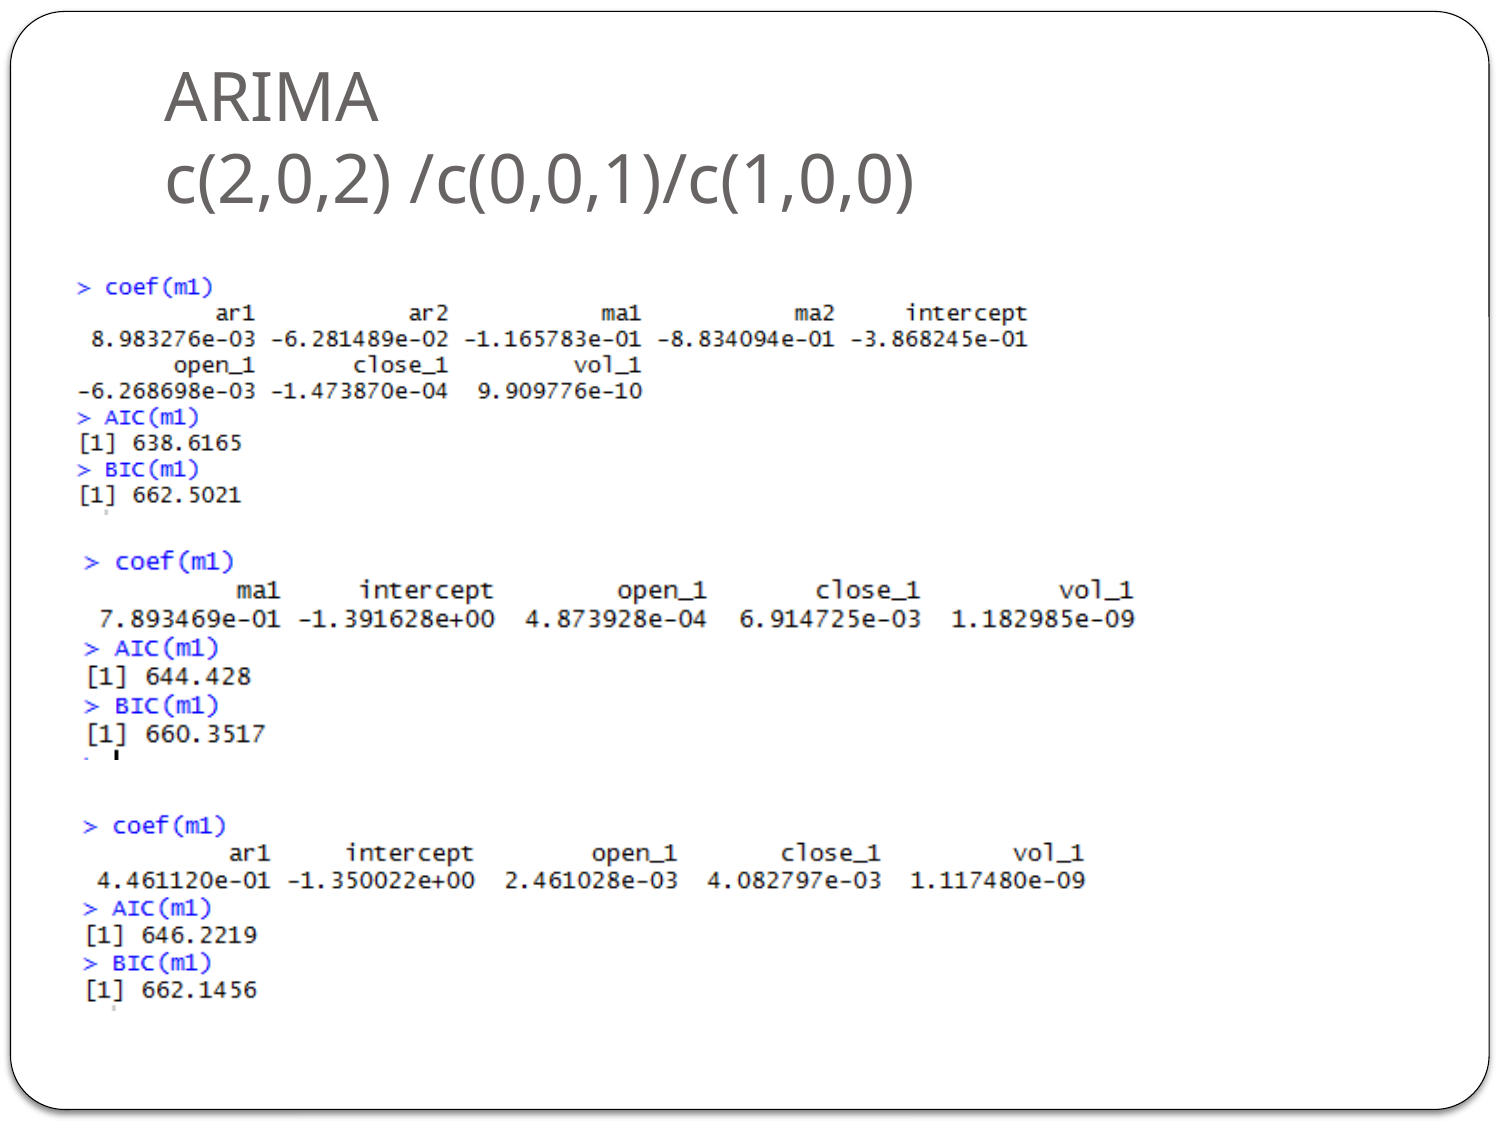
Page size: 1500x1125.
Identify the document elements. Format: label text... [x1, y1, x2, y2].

title ARIMA c(2,0,2) /c(0,0,1)/c(1,0,0) [150, 45, 1425, 233]
picture [78, 812, 1244, 1011]
picture [67, 274, 1138, 515]
picture [74, 549, 1244, 760]
